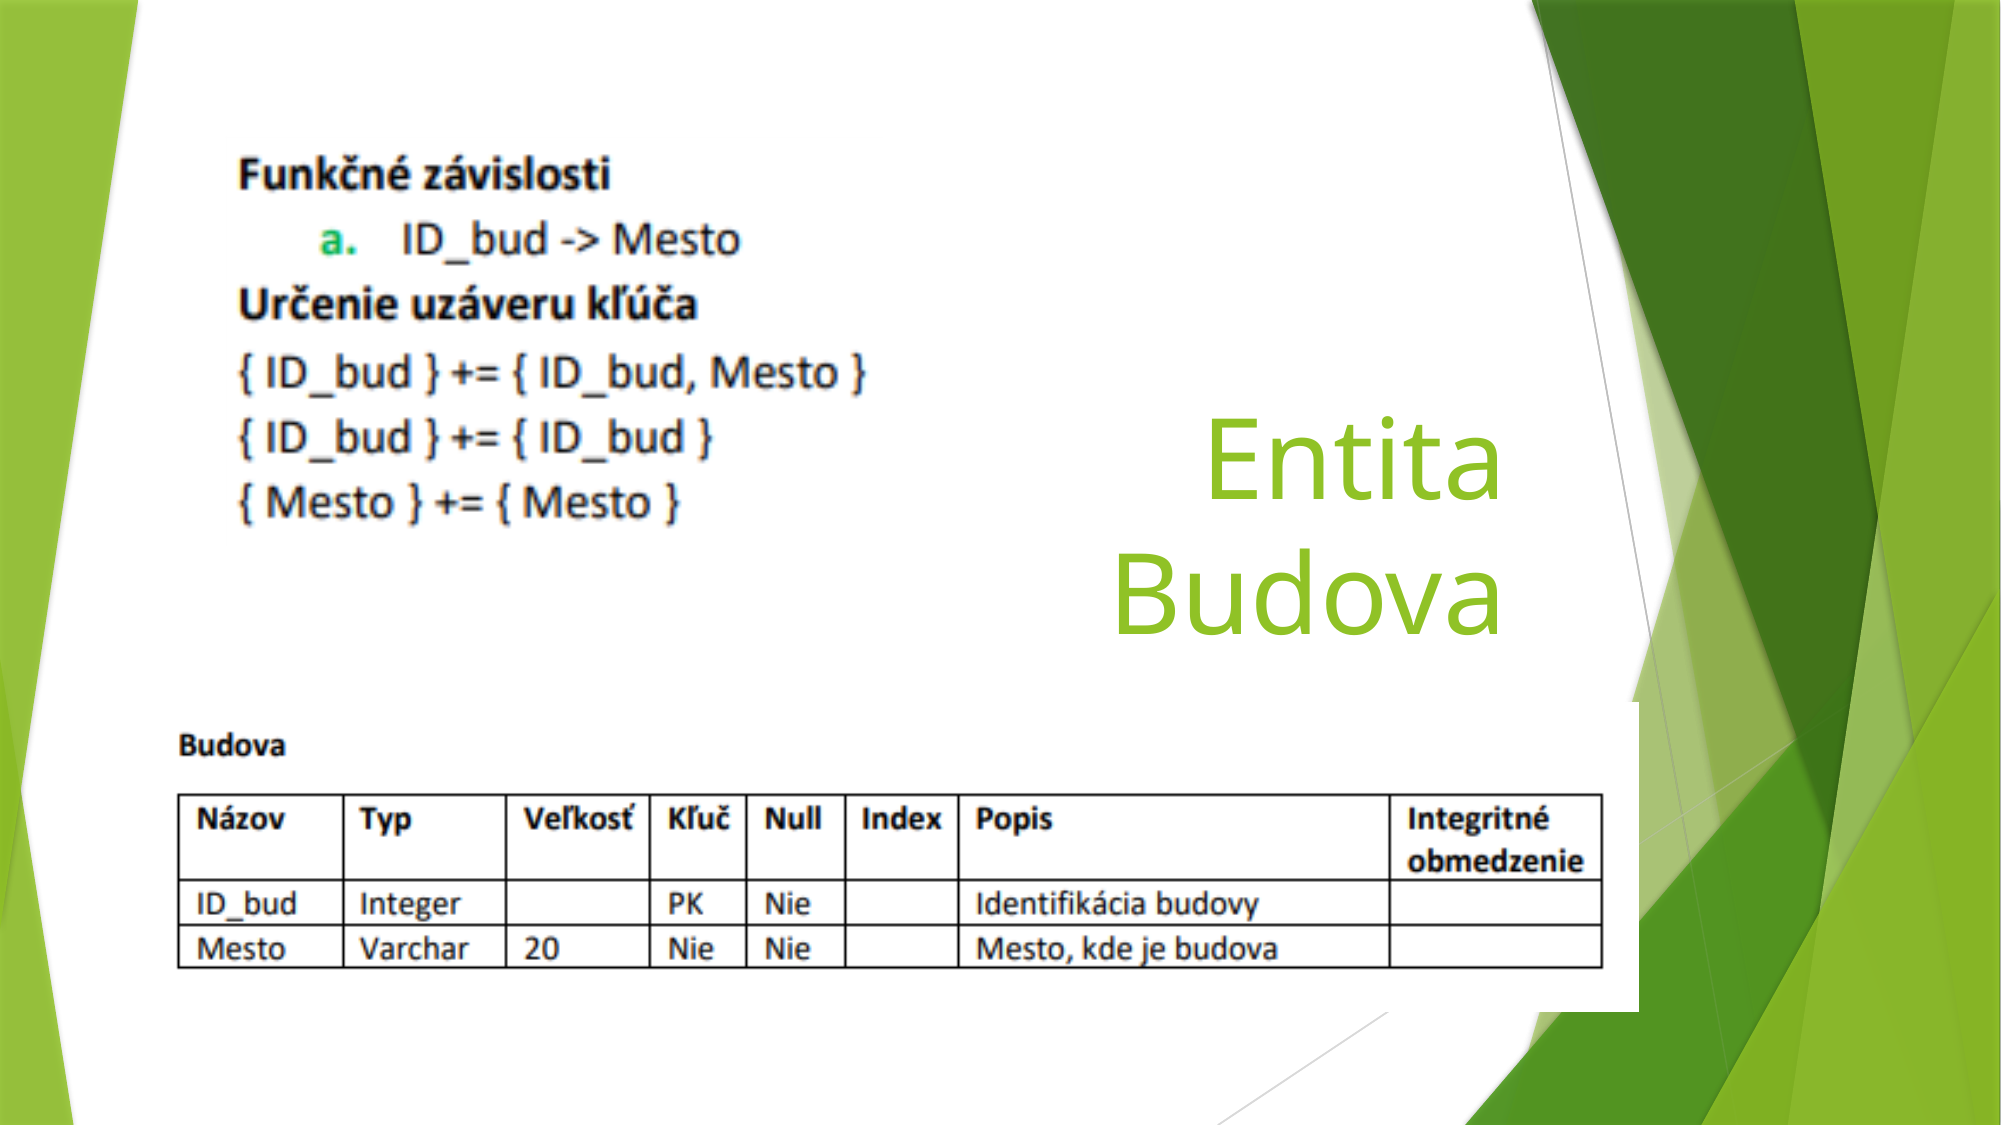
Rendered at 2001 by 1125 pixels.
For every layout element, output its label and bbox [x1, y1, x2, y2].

text_box [0, 0, 2000, 1125]
picture [225, 136, 883, 546]
list [145, 701, 1639, 1013]
